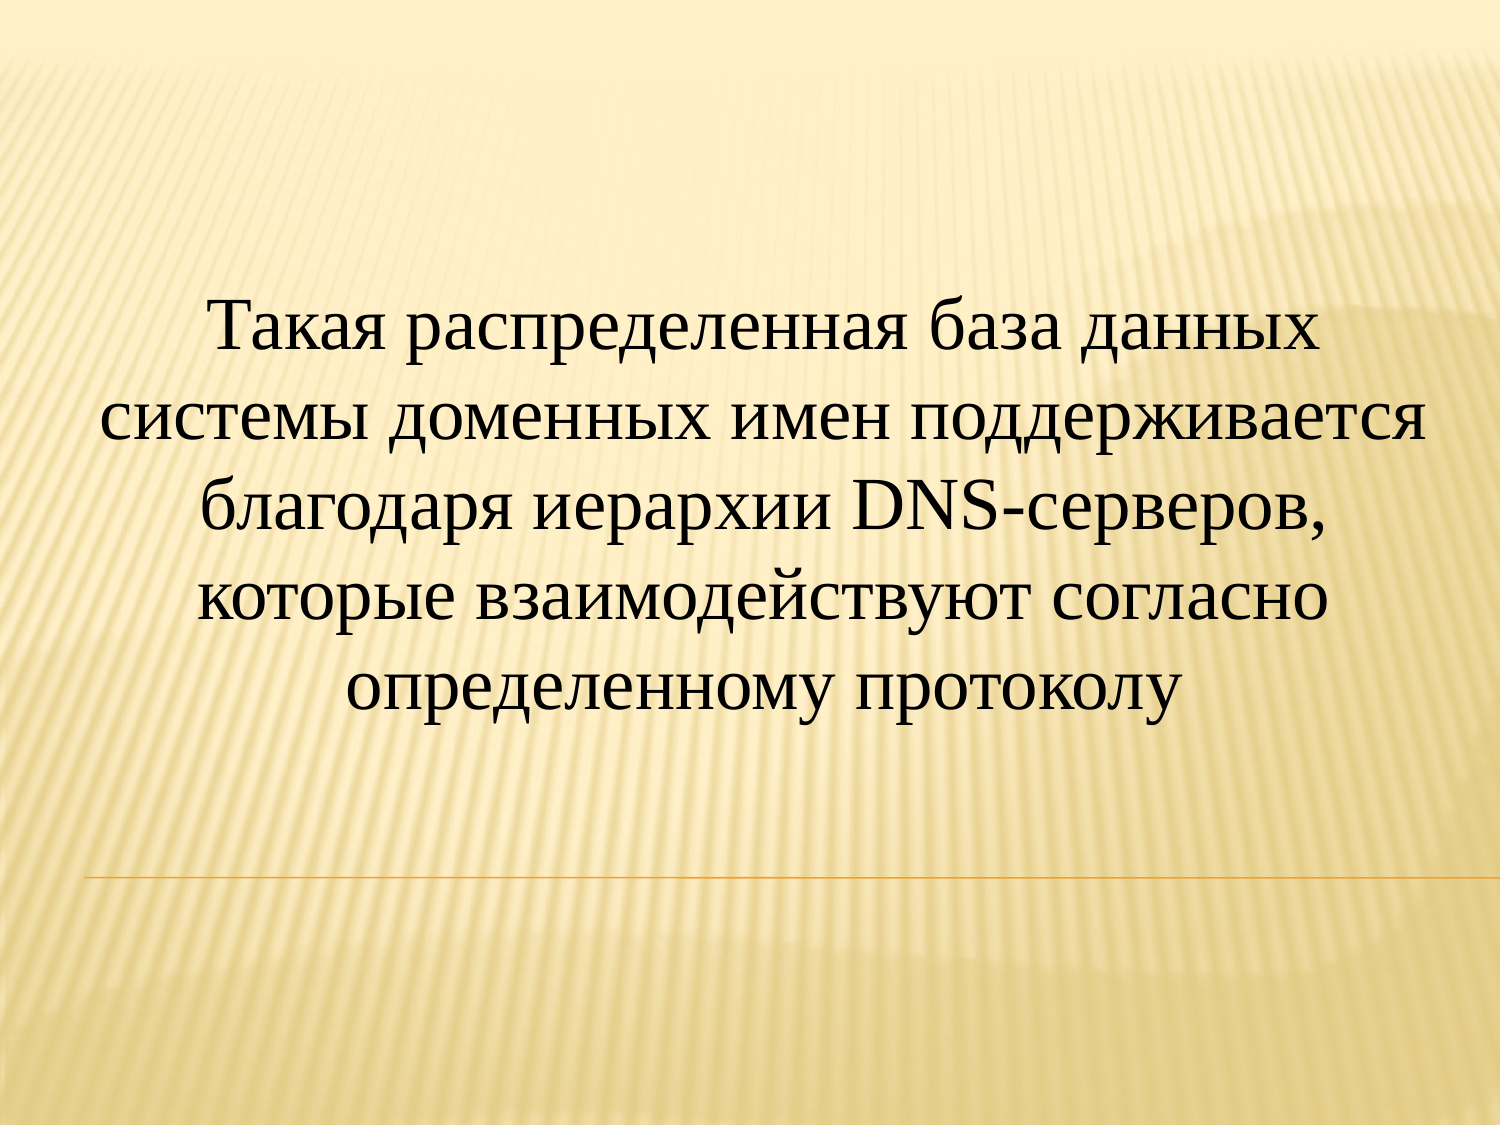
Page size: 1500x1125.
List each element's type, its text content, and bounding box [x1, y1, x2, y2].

text_box Такая распределенная база данных системы доменных имен поддерживается благодаря иерархии DNS-серверов, которые взаимодействуют согласно определенному протоколу [50, 267, 1479, 732]
